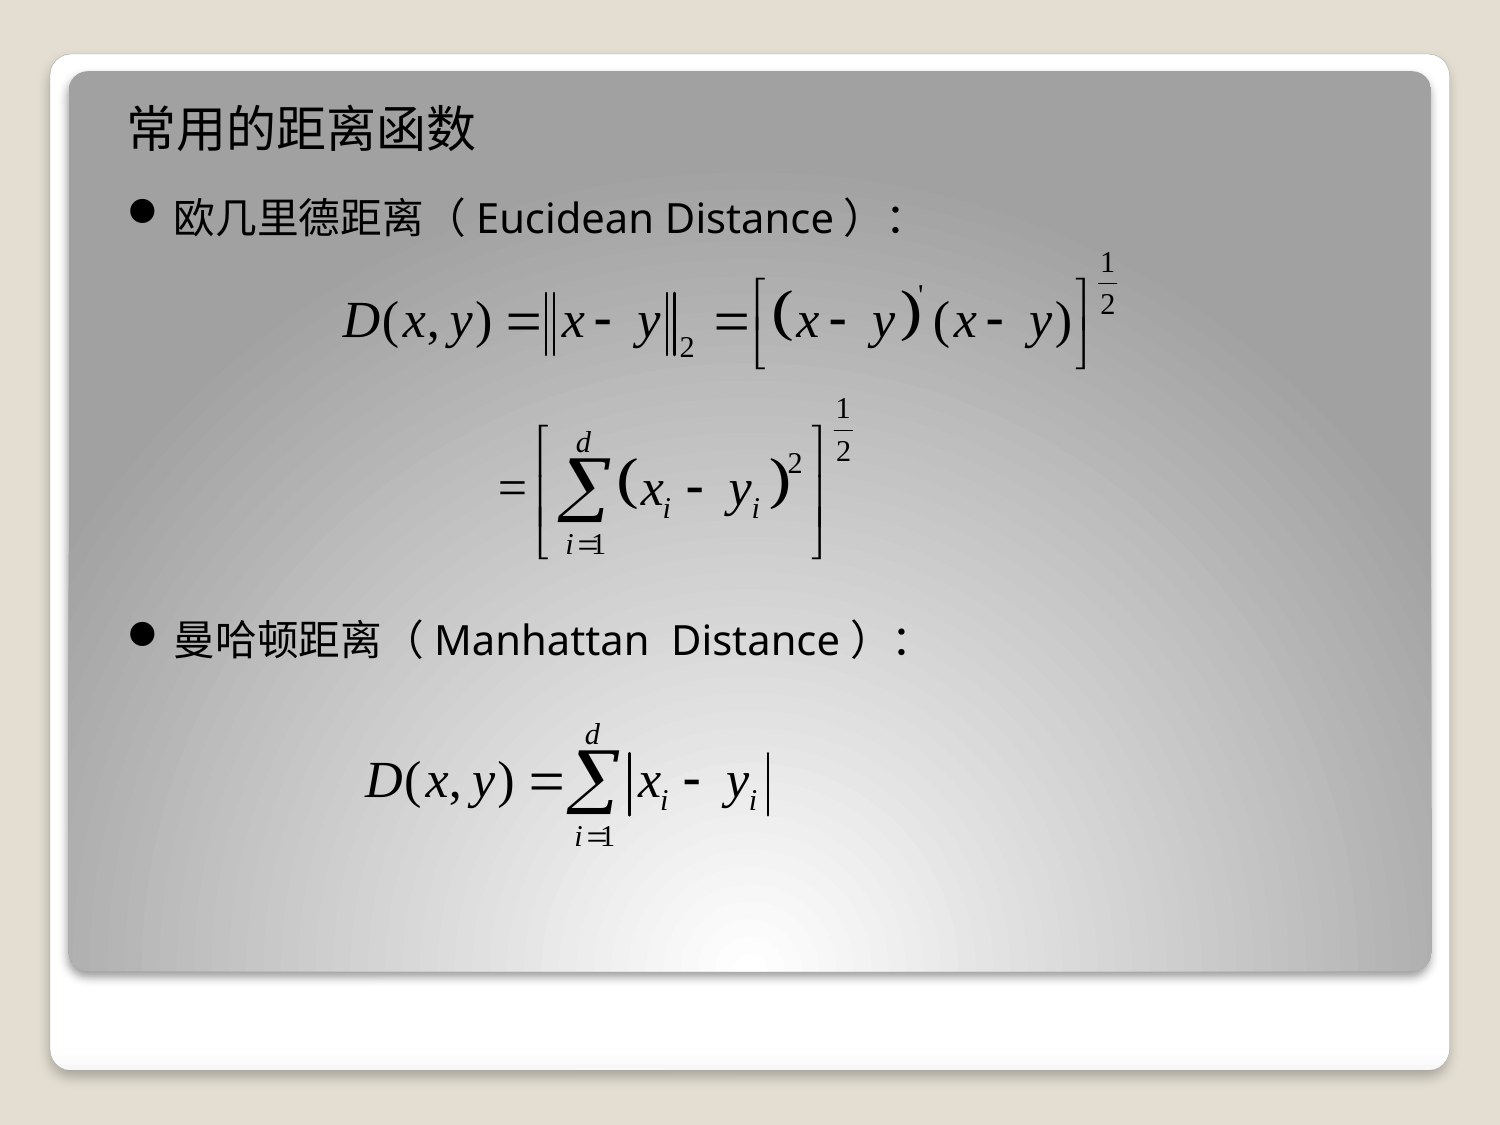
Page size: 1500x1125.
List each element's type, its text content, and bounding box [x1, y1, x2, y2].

text_box 曼哈顿距离（Manhattan Distance）： [112, 606, 1128, 672]
text_box 常用的距离函数 [112, 89, 809, 165]
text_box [359, 715, 775, 852]
text_box 欧几里德距离（Eucidean Distance）： [112, 184, 1128, 250]
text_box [337, 243, 1122, 566]
